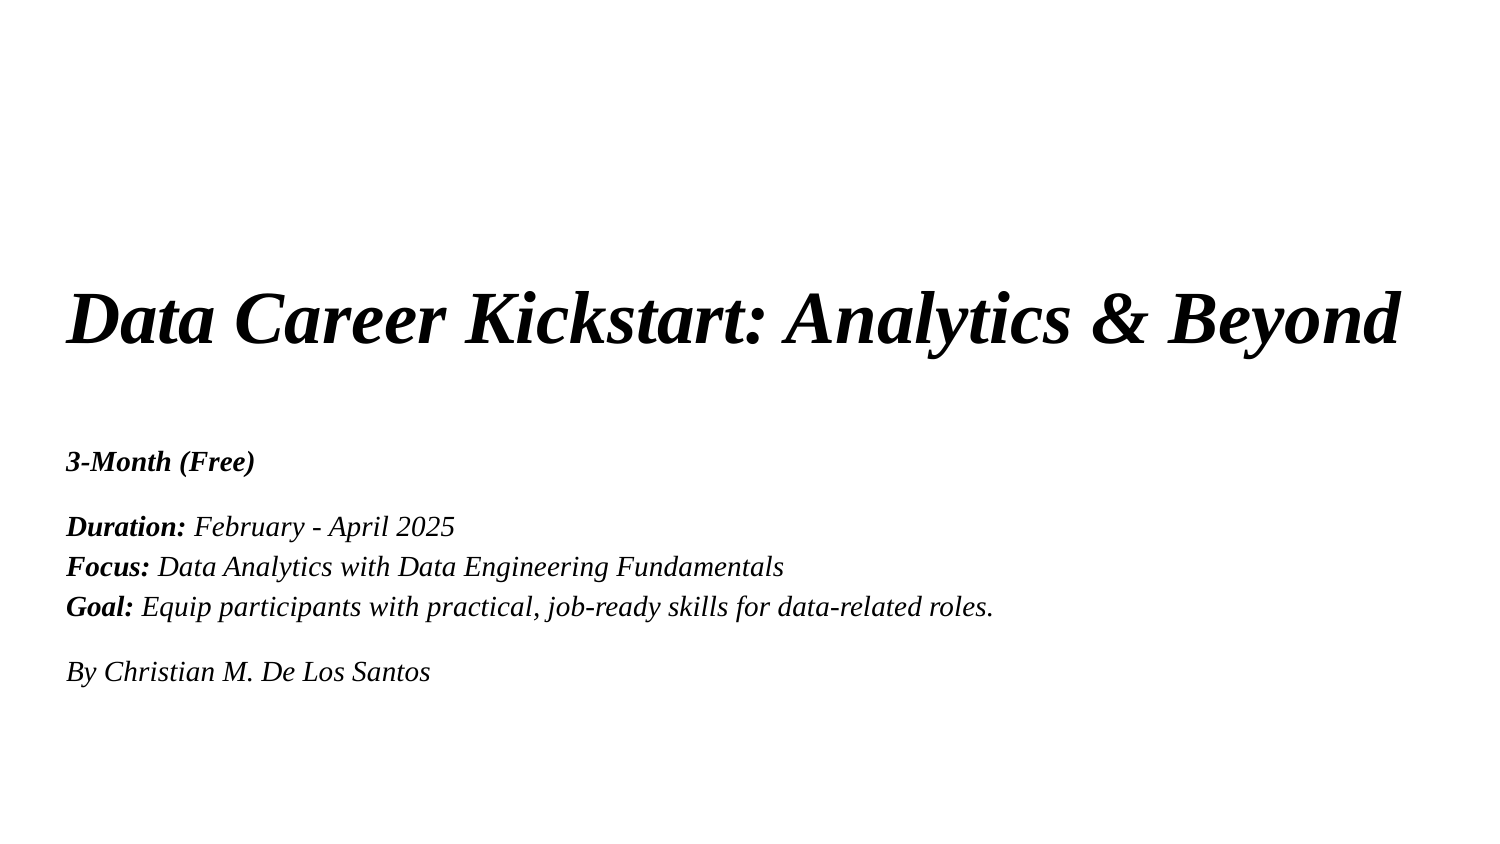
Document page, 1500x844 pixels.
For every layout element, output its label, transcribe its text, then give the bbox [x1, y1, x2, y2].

subtitle 3-Month (Free) Duration: February - April 2025 Focus: Data Analytics with Data Engineering Fundamentals Goal: Equip participants with practical, job-ready skills for data-related roles. By Christian M. De Los Santos [51, 421, 1449, 783]
title Data Career Kickstart: Analytics & Beyond [51, 122, 1449, 374]
